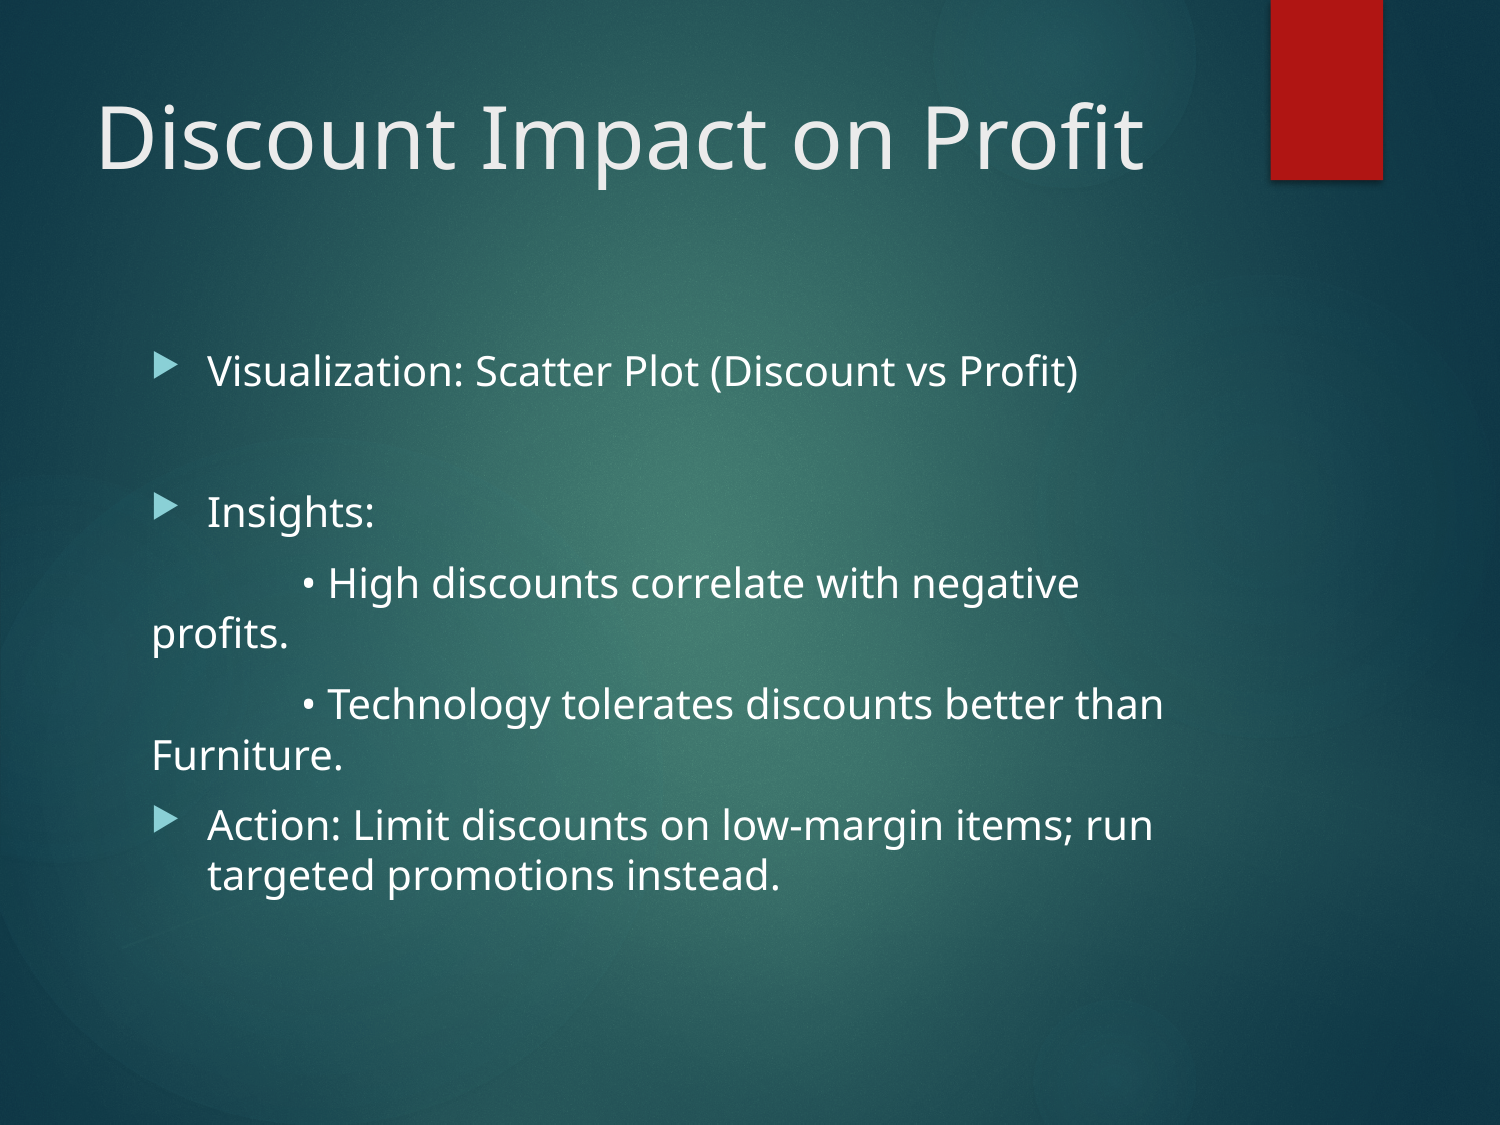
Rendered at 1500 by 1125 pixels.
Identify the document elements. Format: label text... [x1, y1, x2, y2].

list Visualization: Scatter Plot (Discount vs Profit) Insights: • High discounts correlate with negative profits. • Technology tolerates discounts better than Furniture. Action: Limit discounts on low-margin items; run targeted promotions instead. [135, 336, 1237, 1025]
title Discount Impact on Profit [79, 74, 1237, 304]
